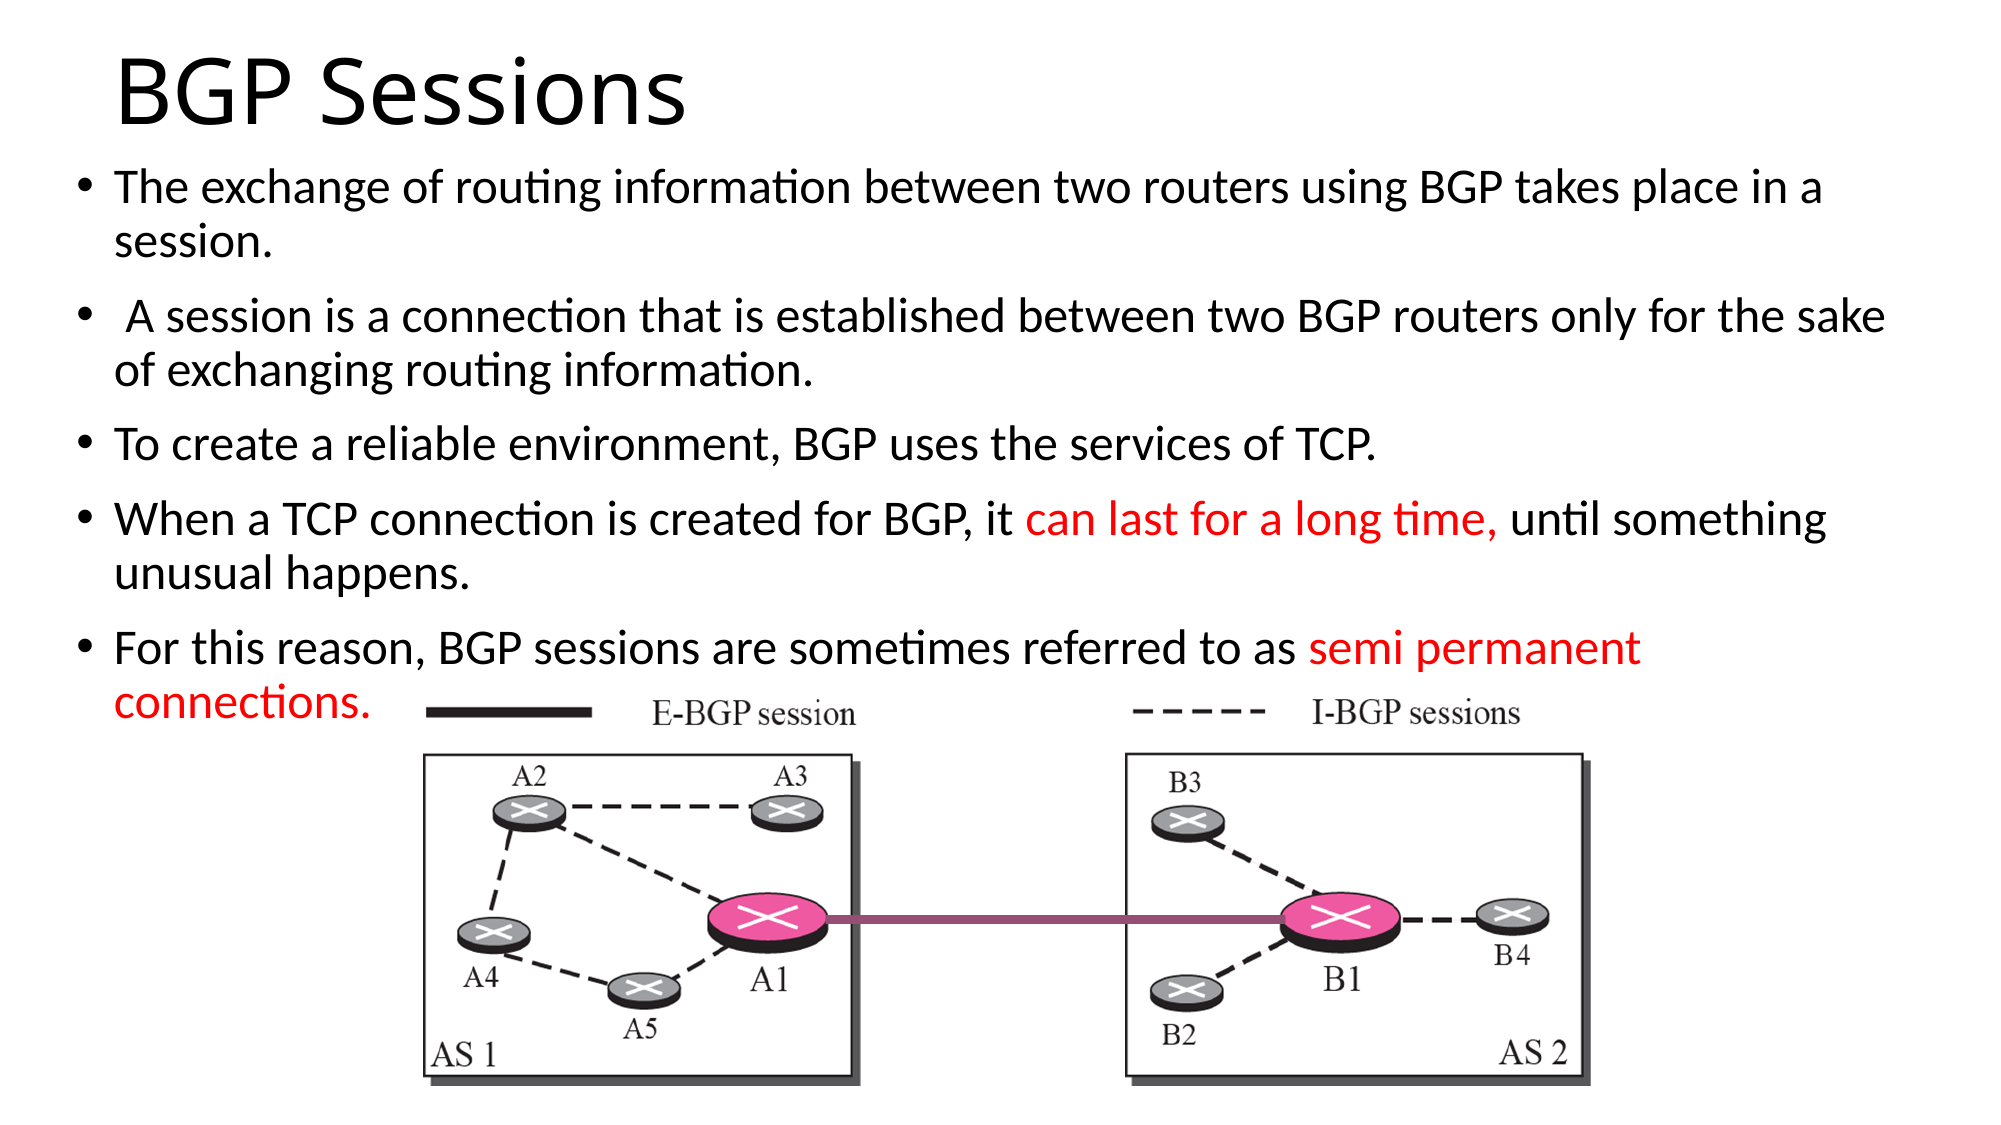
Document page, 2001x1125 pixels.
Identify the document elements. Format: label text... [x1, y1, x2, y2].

picture [423, 694, 1591, 1086]
title BGP Sessions [98, 37, 1635, 152]
list The exchange of routing information between two routers using BGP takes place in a session. A session is a connection that is established between two BGP routers only for the sake of exchanging routing information. To create a reliable environment, BGP uses the services of TCP. When a TCP connection is created for BGP, it can last for a long time, until something unusual happens. For this reason, BGP sessions are sometimes referred to as semi permanent connections. [61, 152, 1912, 1066]
